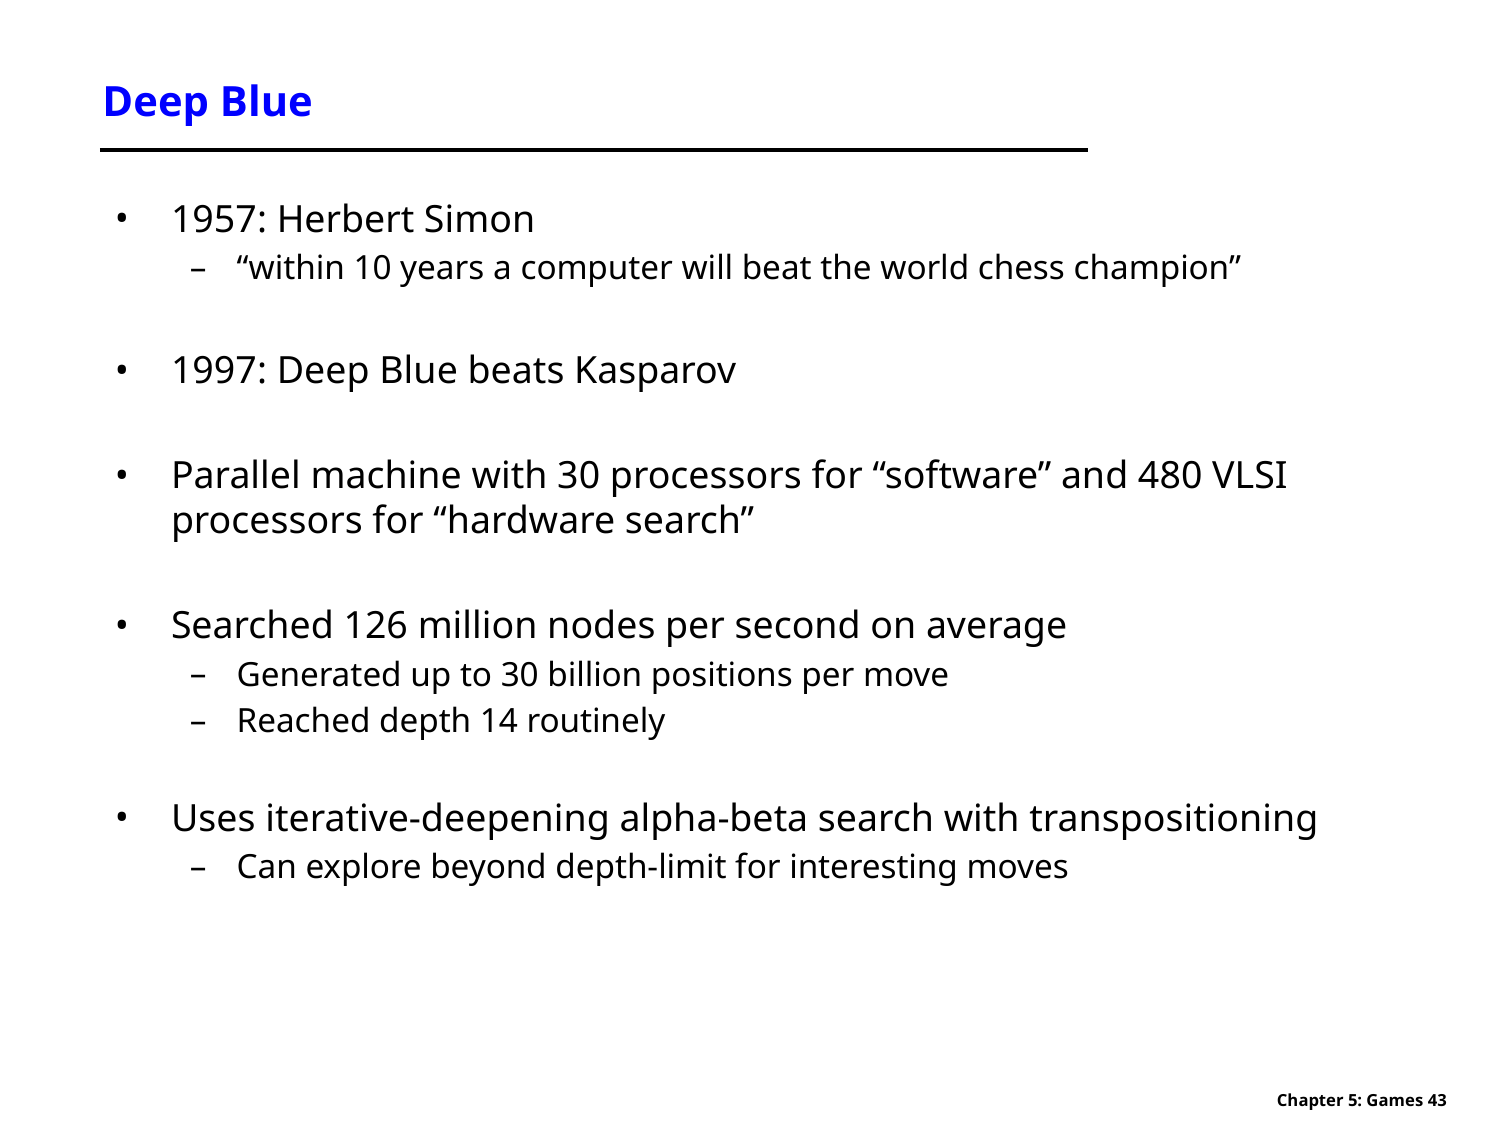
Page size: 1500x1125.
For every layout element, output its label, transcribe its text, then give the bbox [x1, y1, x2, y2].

list 1957: Herbert Simon “within 10 years a computer will beat the world chess champion” 1997: Deep Blue beats Kasparov Parallel machine with 30 processors for “software” and 480 VLSI processors for “hardware search” Searched 126 million nodes per second on average Generated up to 30 billion positions per move Reached depth 14 routinely Uses iterative-deepening alpha-beta search with transpositioning Can explore beyond depth-limit for interesting moves [99, 187, 1388, 1013]
title Deep Blue [87, 50, 1363, 150]
